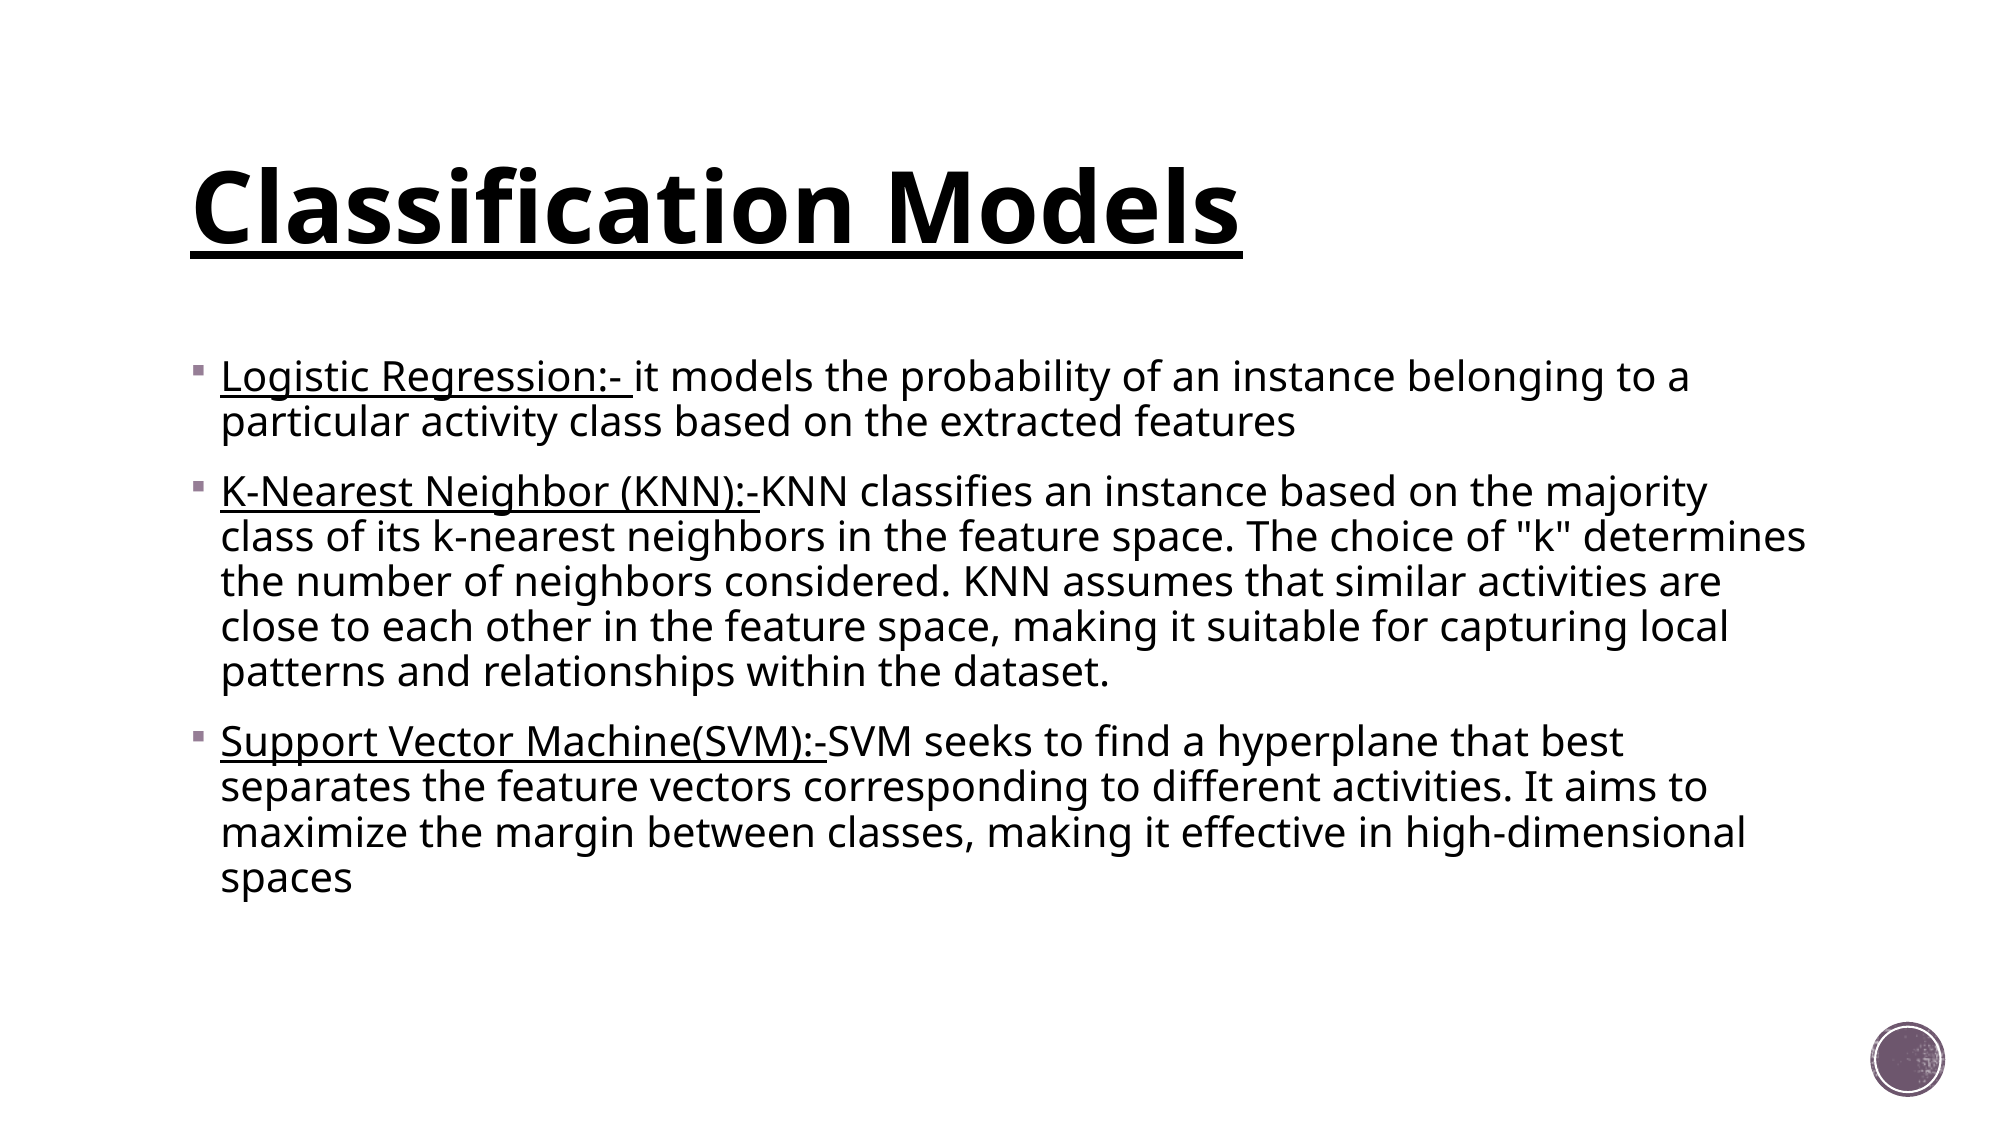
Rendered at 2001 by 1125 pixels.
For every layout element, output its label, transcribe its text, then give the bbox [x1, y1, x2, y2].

list Logistic Regression:- it models the probability of an instance belonging to a particular activity class based on the extracted features K-Nearest Neighbor (KNN):-KNN classifies an instance based on the majority class of its k-nearest neighbors in the feature space. The choice of "k" determines the number of neighbors considered. KNN assumes that similar activities are close to each other in the feature space, making it suitable for capturing local patterns and relationships within the dataset. Support Vector Machine(SVM):-SVM seeks to find a hyperplane that best separates the feature vectors corresponding to different activities. It aims to maximize the margin between classes, making it effective in high-dimensional spaces [175, 348, 1826, 1013]
title Classification Models [175, 79, 1826, 344]
